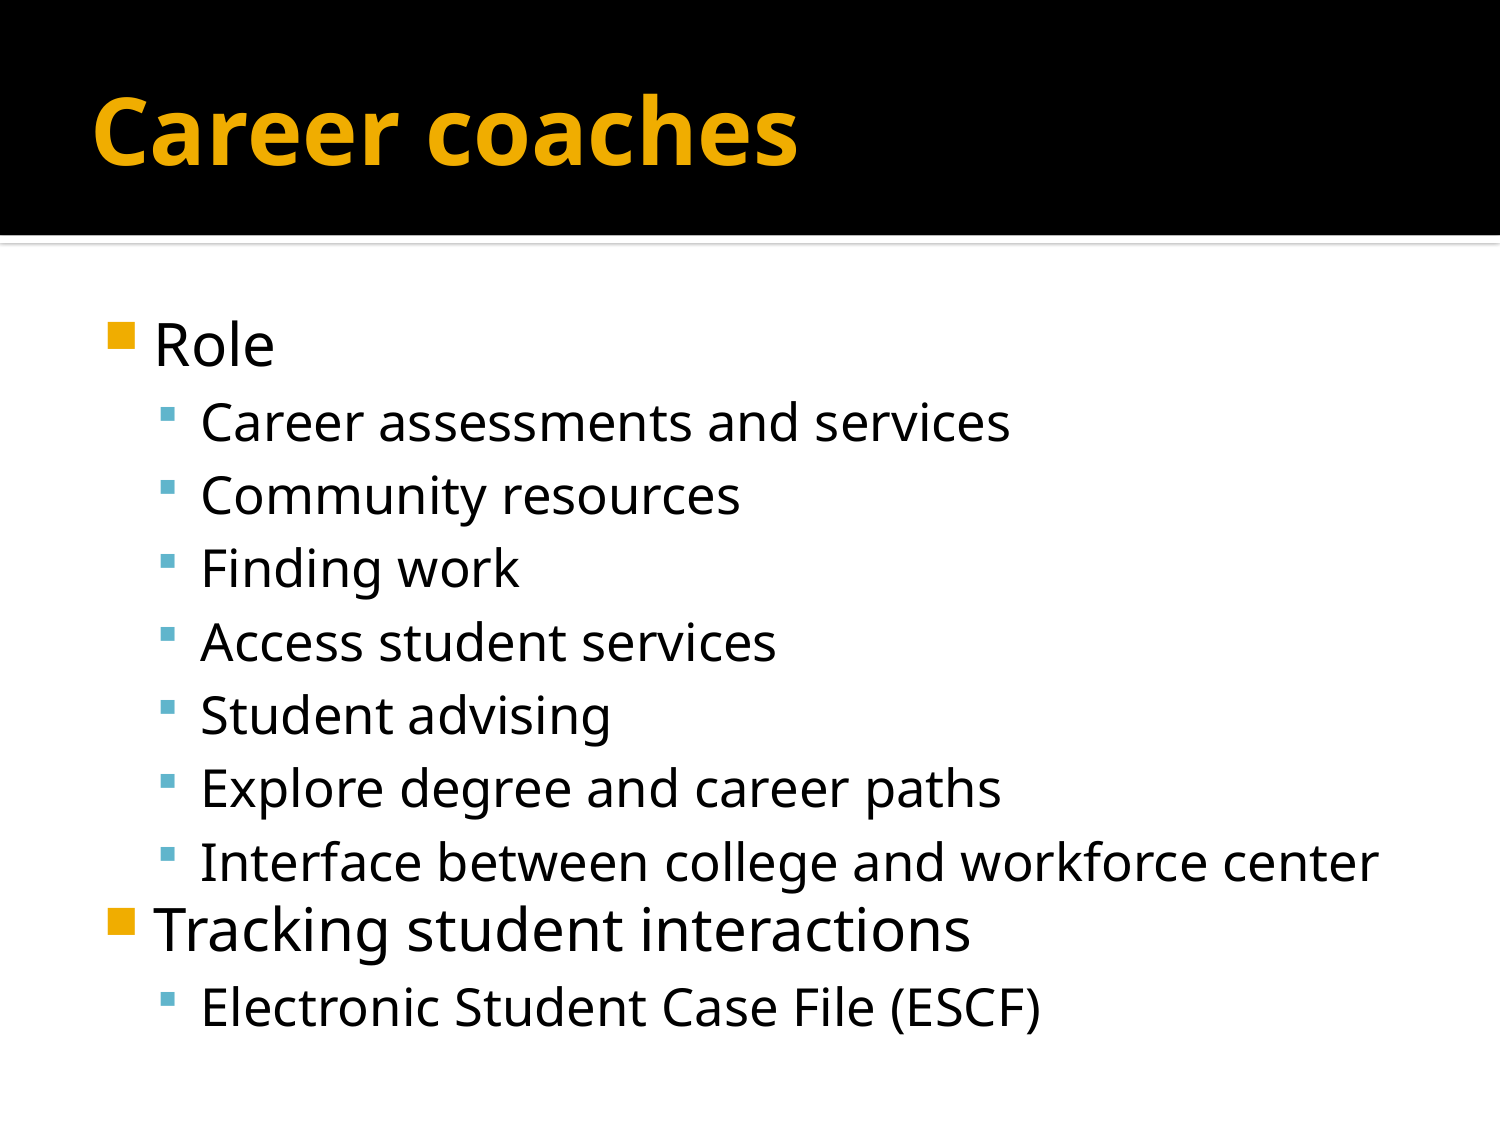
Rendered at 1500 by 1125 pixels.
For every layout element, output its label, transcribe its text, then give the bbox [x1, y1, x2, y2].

title Career coaches [75, 25, 1425, 231]
list Role Career assessments and services Community resources Finding work Access student services Student advising Explore degree and career paths Interface between college and workforce center Tracking student interactions Electronic Student Case File (ESCF) [75, 291, 1425, 1050]
